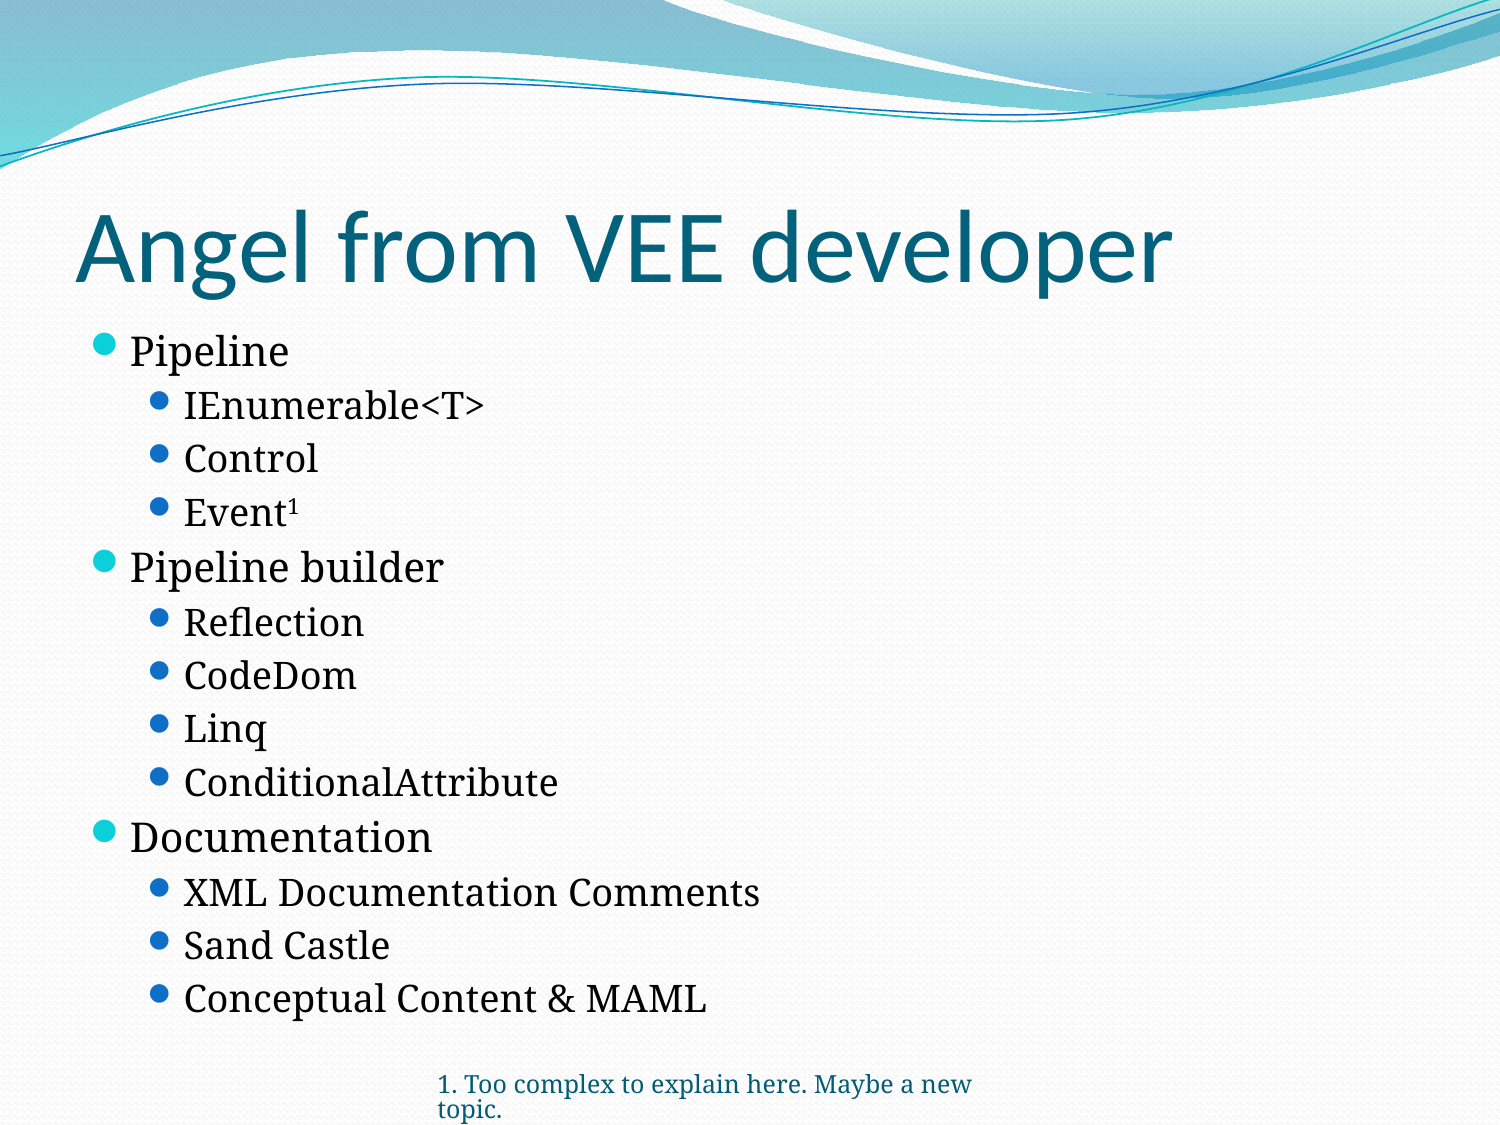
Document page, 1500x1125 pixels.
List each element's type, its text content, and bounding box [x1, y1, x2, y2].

title Angel from VEE developer [75, 115, 1425, 303]
list Pipeline IEnumerable<T> Control Event1 Pipeline builder Reflection CodeDom Linq ConditionalAttribute Documentation XML Documentation Comments Sand Castle Conceptual Content & MAML [75, 317, 1425, 1038]
footer 1. Too complex to explain here. Maybe a new topic. [437, 1042, 988, 1103]
